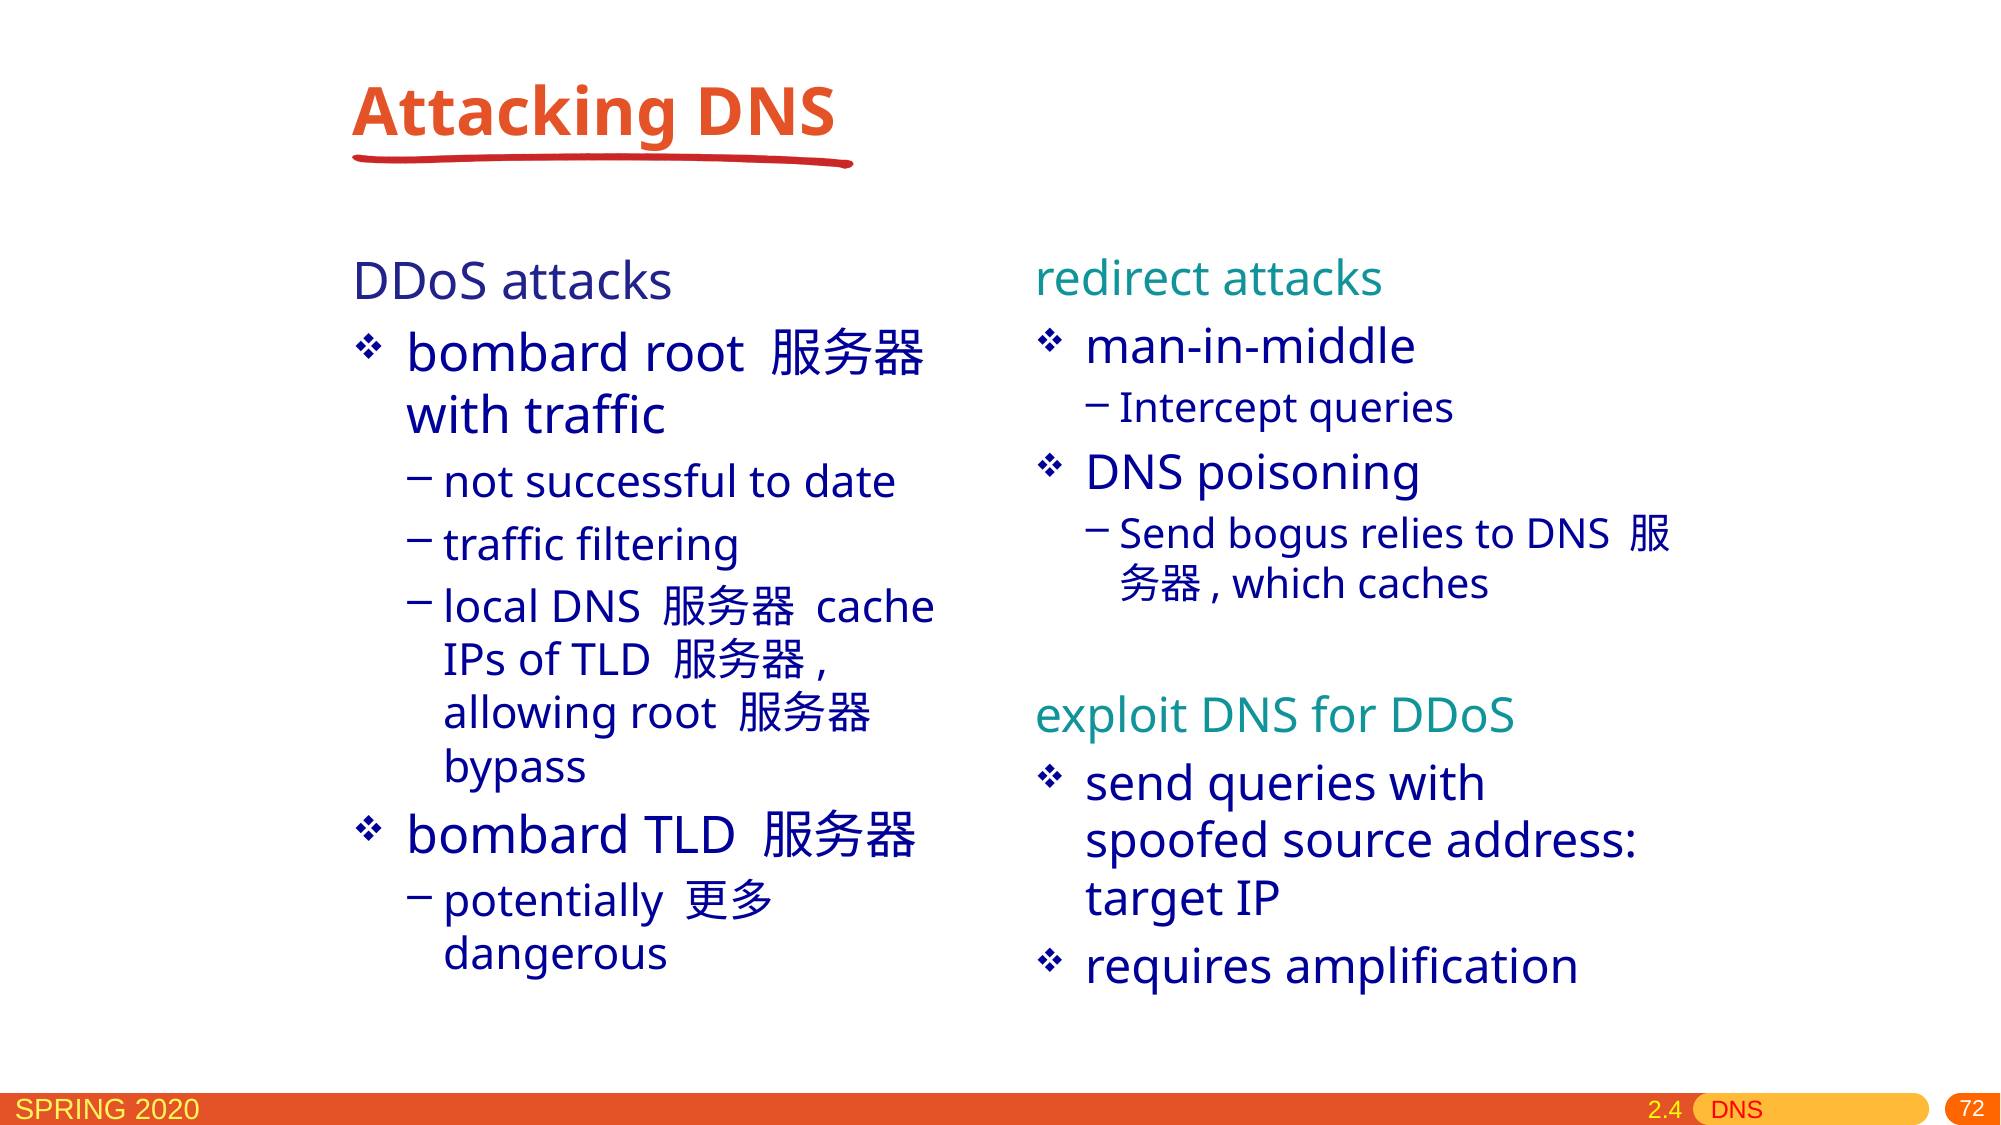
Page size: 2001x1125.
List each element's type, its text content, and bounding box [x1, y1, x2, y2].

list redirect attacks man-in-middle Intercept queries DNS poisoning Send bogus relies to DNS 服务器, which caches exploit DNS for DDoS send queries with spoofed source address: target IP requires amplification [1019, 240, 1697, 1003]
title Attacking DNS [337, 15, 1613, 203]
picture [349, 149, 859, 173]
text_box 2.4 DNS [1626, 1086, 1945, 1125]
list DDoS attacks bombard root 服务器 with traffic not successful to date traffic filtering local DNS 服务器 cache IPs of TLD 服务器, allowing root 服务器 bypass bombard TLD 服务器 potentially 更多 dangerous [337, 240, 963, 1003]
